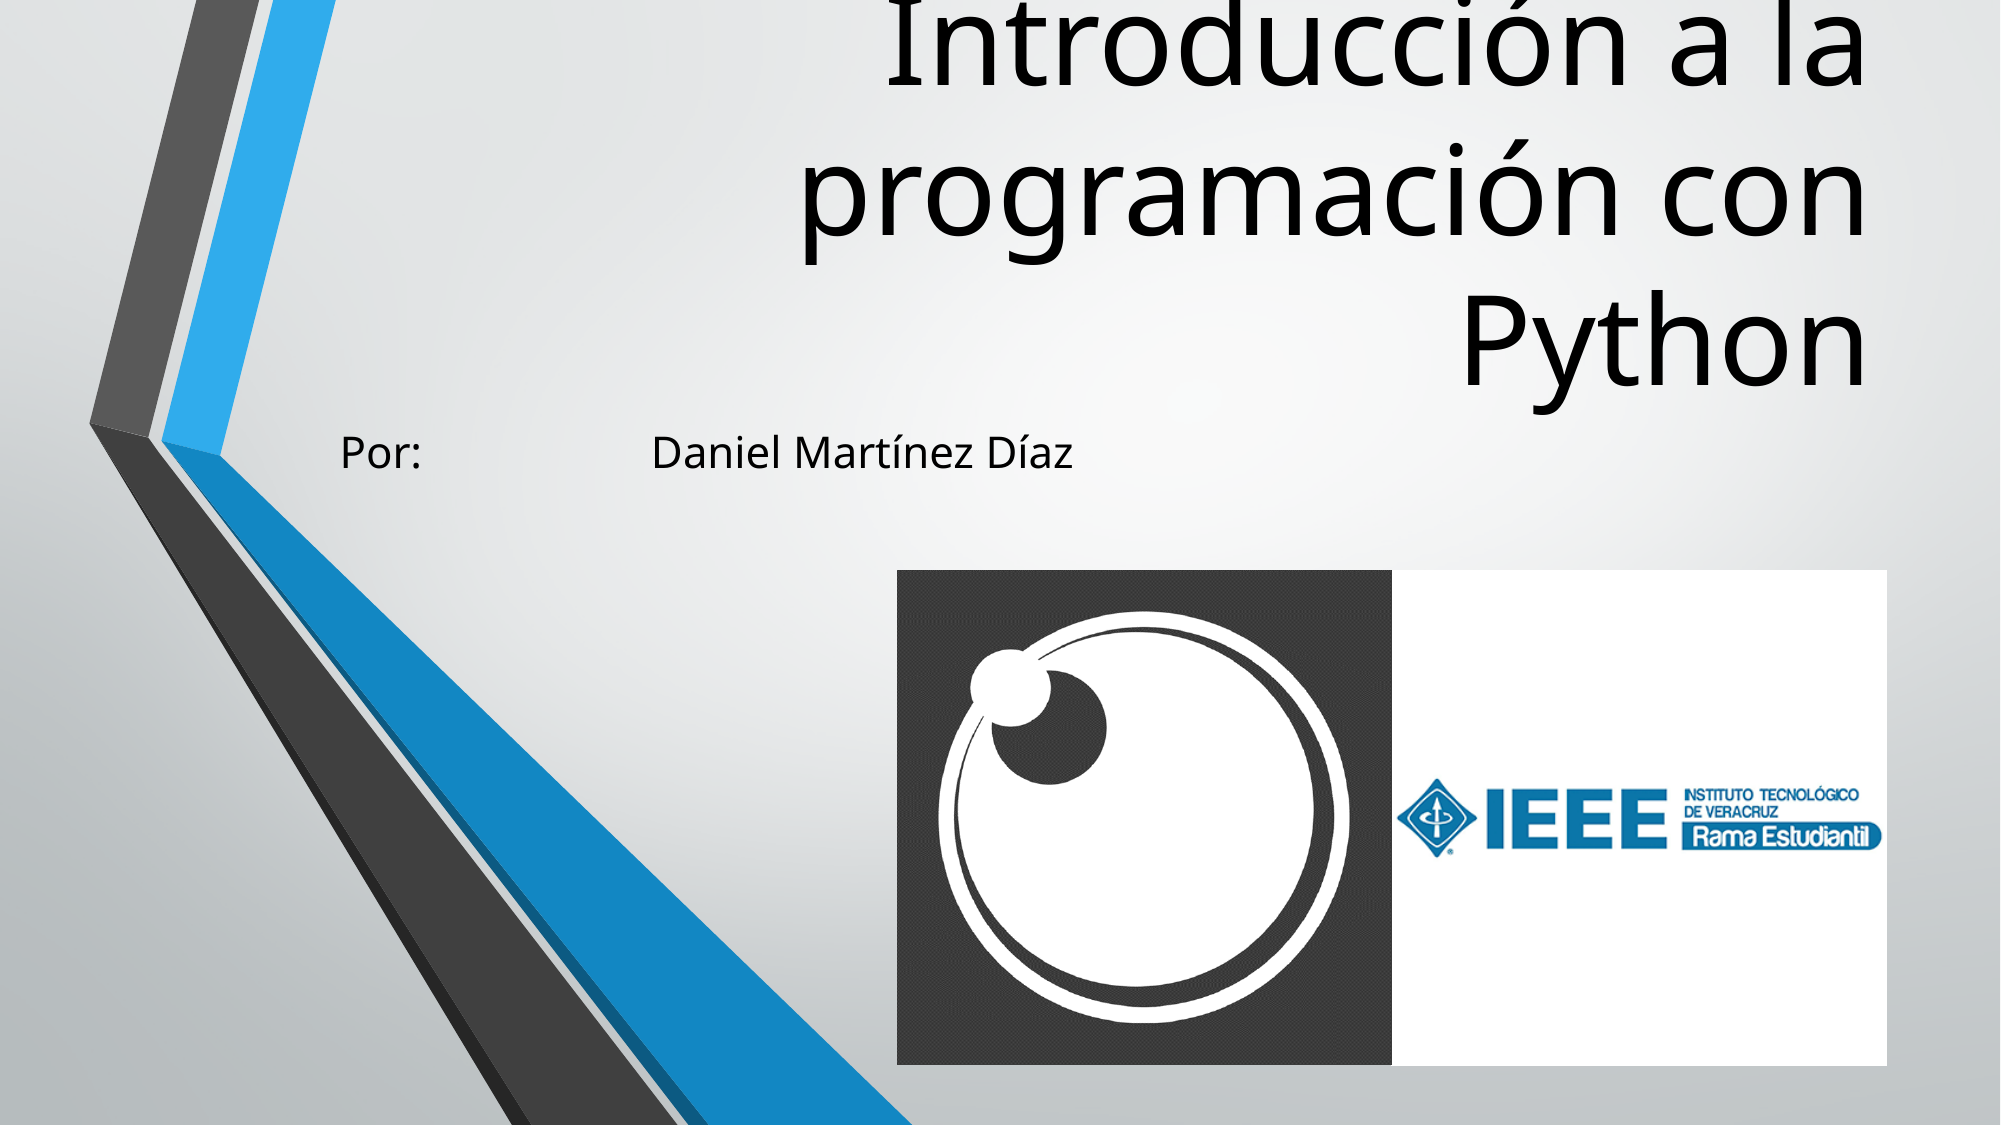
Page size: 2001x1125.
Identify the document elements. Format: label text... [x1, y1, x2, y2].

subtitle Por: Daniel Martínez Díaz [0, 417, 1090, 884]
picture [897, 570, 1888, 1067]
title Introducción a la programación con Python [480, 92, 1887, 418]
